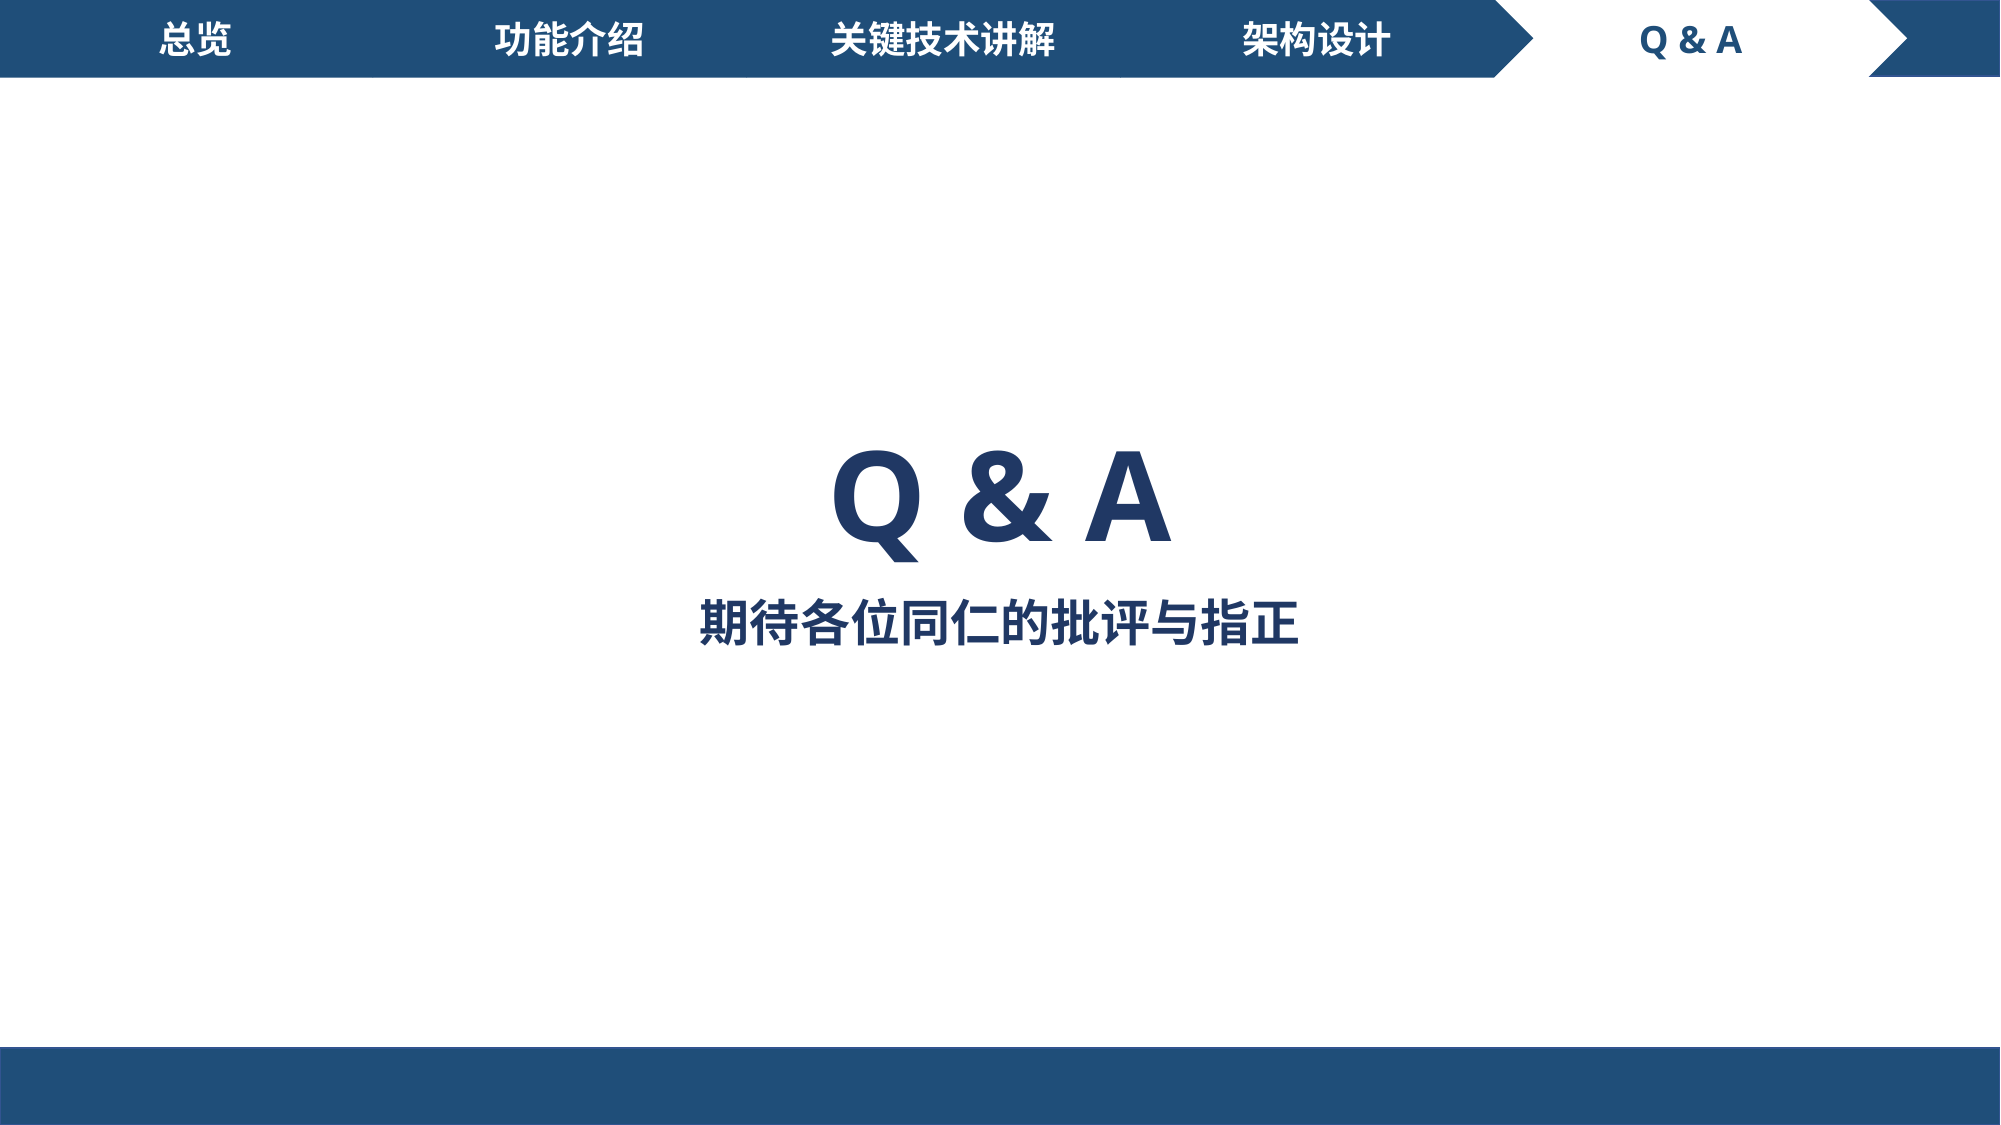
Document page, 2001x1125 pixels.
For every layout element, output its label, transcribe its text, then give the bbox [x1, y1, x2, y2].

subtitle 期待各位同仁的批评与指正 [249, 590, 1750, 863]
text_box 架构设计 [1121, 0, 1534, 78]
title Q & A [249, 184, 1750, 576]
text_box [0, 1047, 2000, 1125]
text_box 功能介绍 [372, 0, 746, 78]
text_box 总览 [0, 0, 372, 78]
text_box [1870, 0, 2000, 77]
text_box Q & A [1495, 0, 1908, 78]
text_box 关键技术讲解 [746, 0, 1160, 78]
